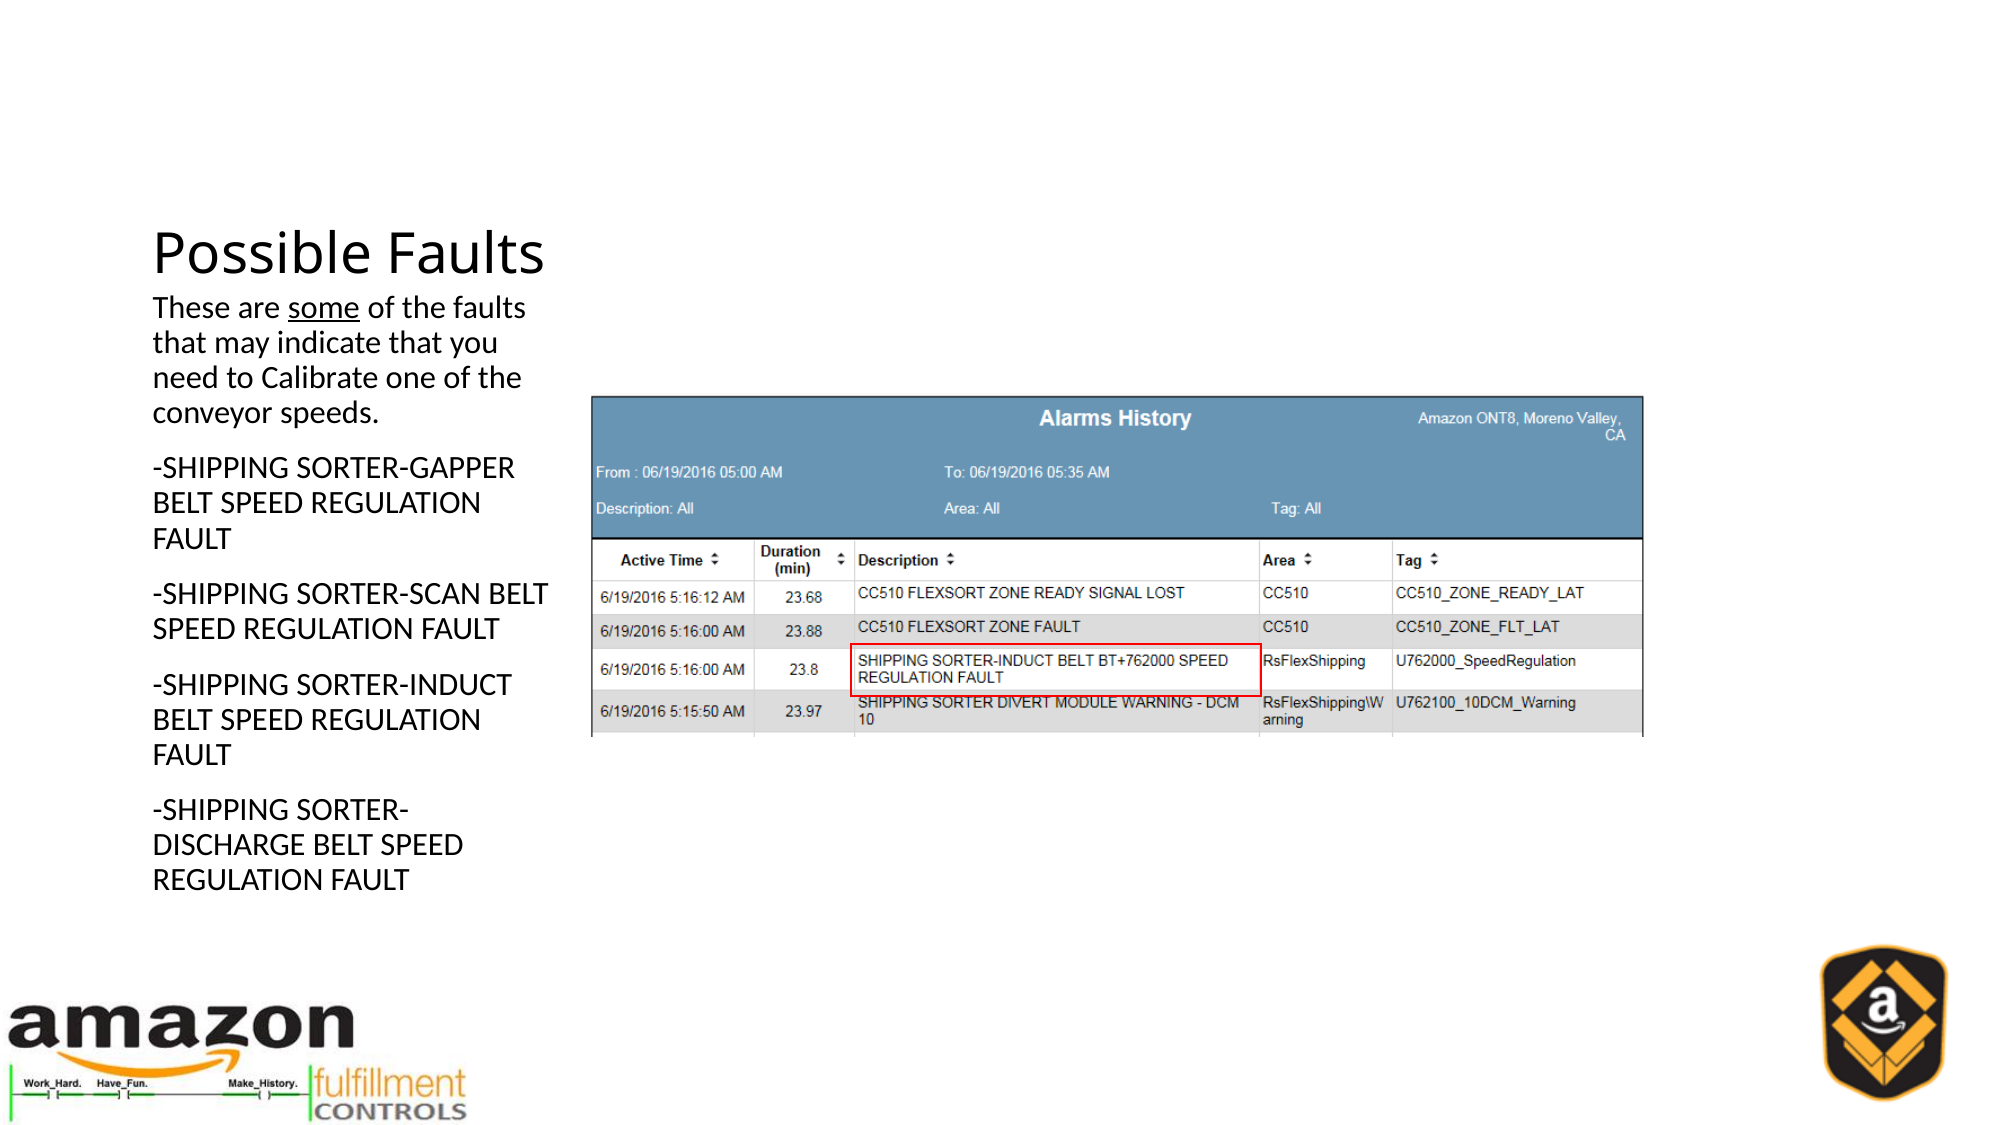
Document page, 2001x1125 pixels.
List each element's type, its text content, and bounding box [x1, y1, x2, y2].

title Possible Faults [137, 204, 589, 293]
list These are some of the faults that may indicate that you need to Calibrate one of the conveyor speeds. -SHIPPING SORTER-GAPPER BELT SPEED REGULATION FAULT -SHIPPING SORTER-SCAN BELT SPEED REGULATION FAULT -SHIPPING SORTER-INDUCT BELT SPEED REGULATION FAULT -SHIPPING SORTER-DISCHARGE BELT SPEED REGULATION FAULT [137, 282, 566, 942]
picture [1801, 941, 2000, 1125]
picture [588, 393, 1648, 737]
picture [3, 1001, 469, 1125]
